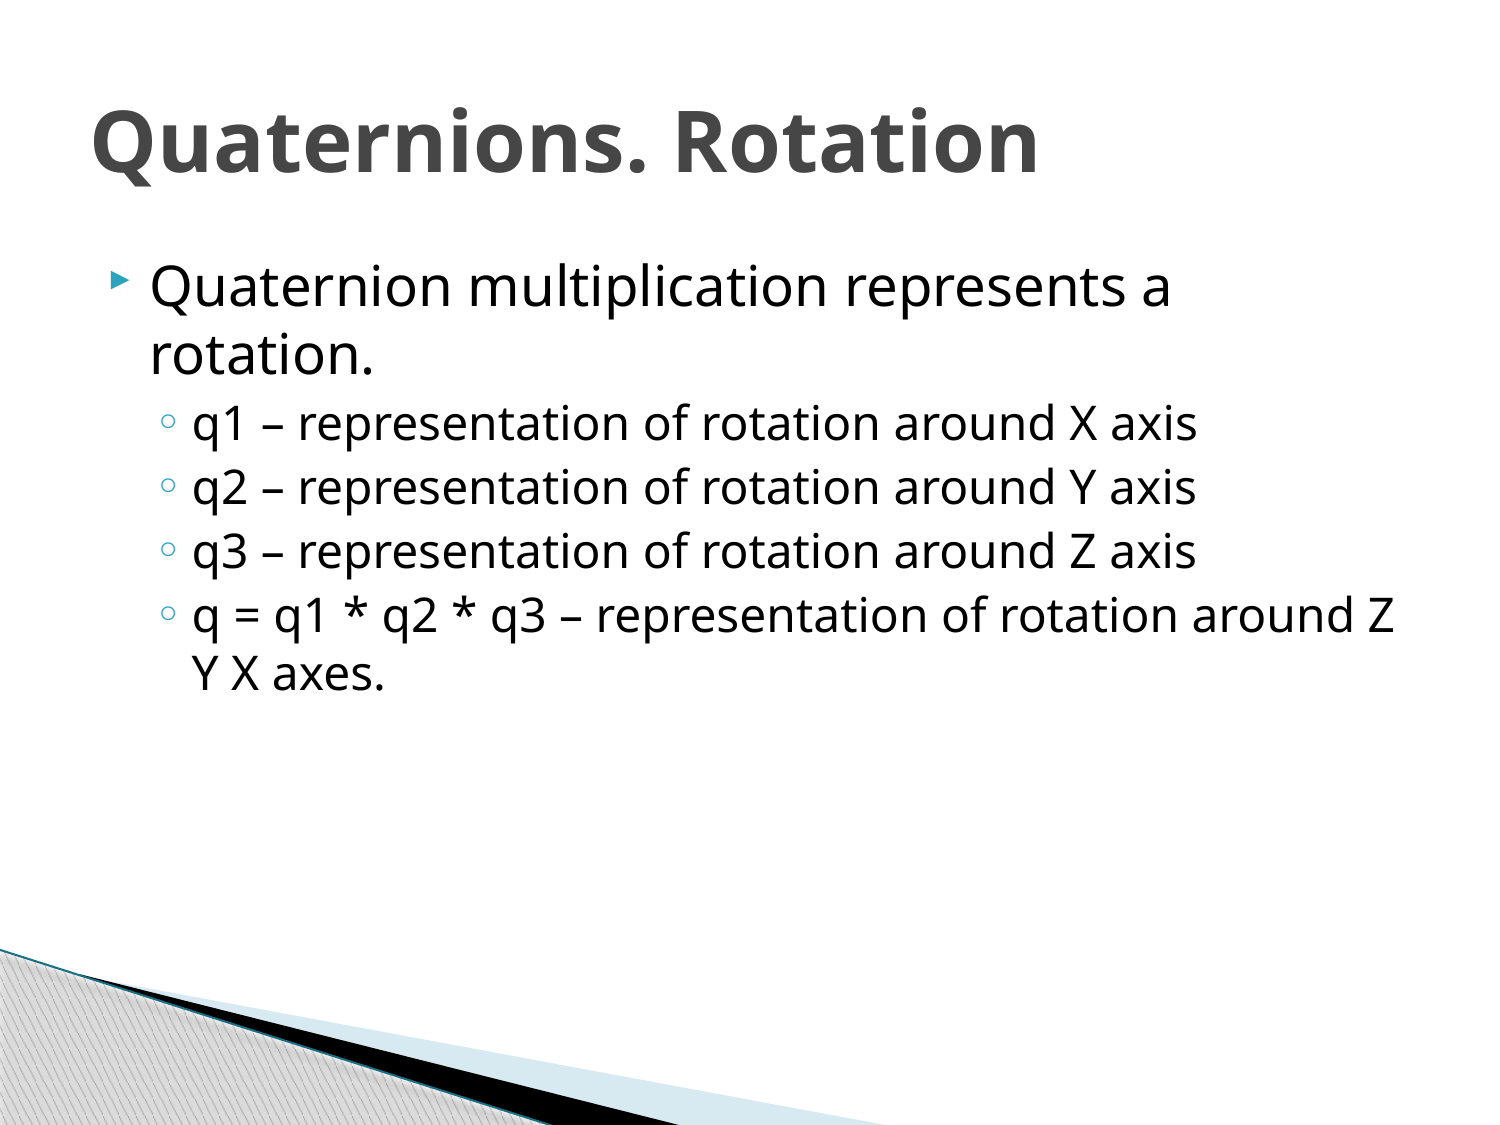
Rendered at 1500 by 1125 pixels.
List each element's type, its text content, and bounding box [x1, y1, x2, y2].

title Quaternions. Rotation [75, 45, 1425, 233]
list Quaternion multiplication represents a rotation. q1 – representation of rotation around X axis q2 – representation of rotation around Y axis q3 – representation of rotation around Z axis q = q1 * q2 * q3 – representation of rotation around Z Y X axes. [75, 243, 1425, 986]
